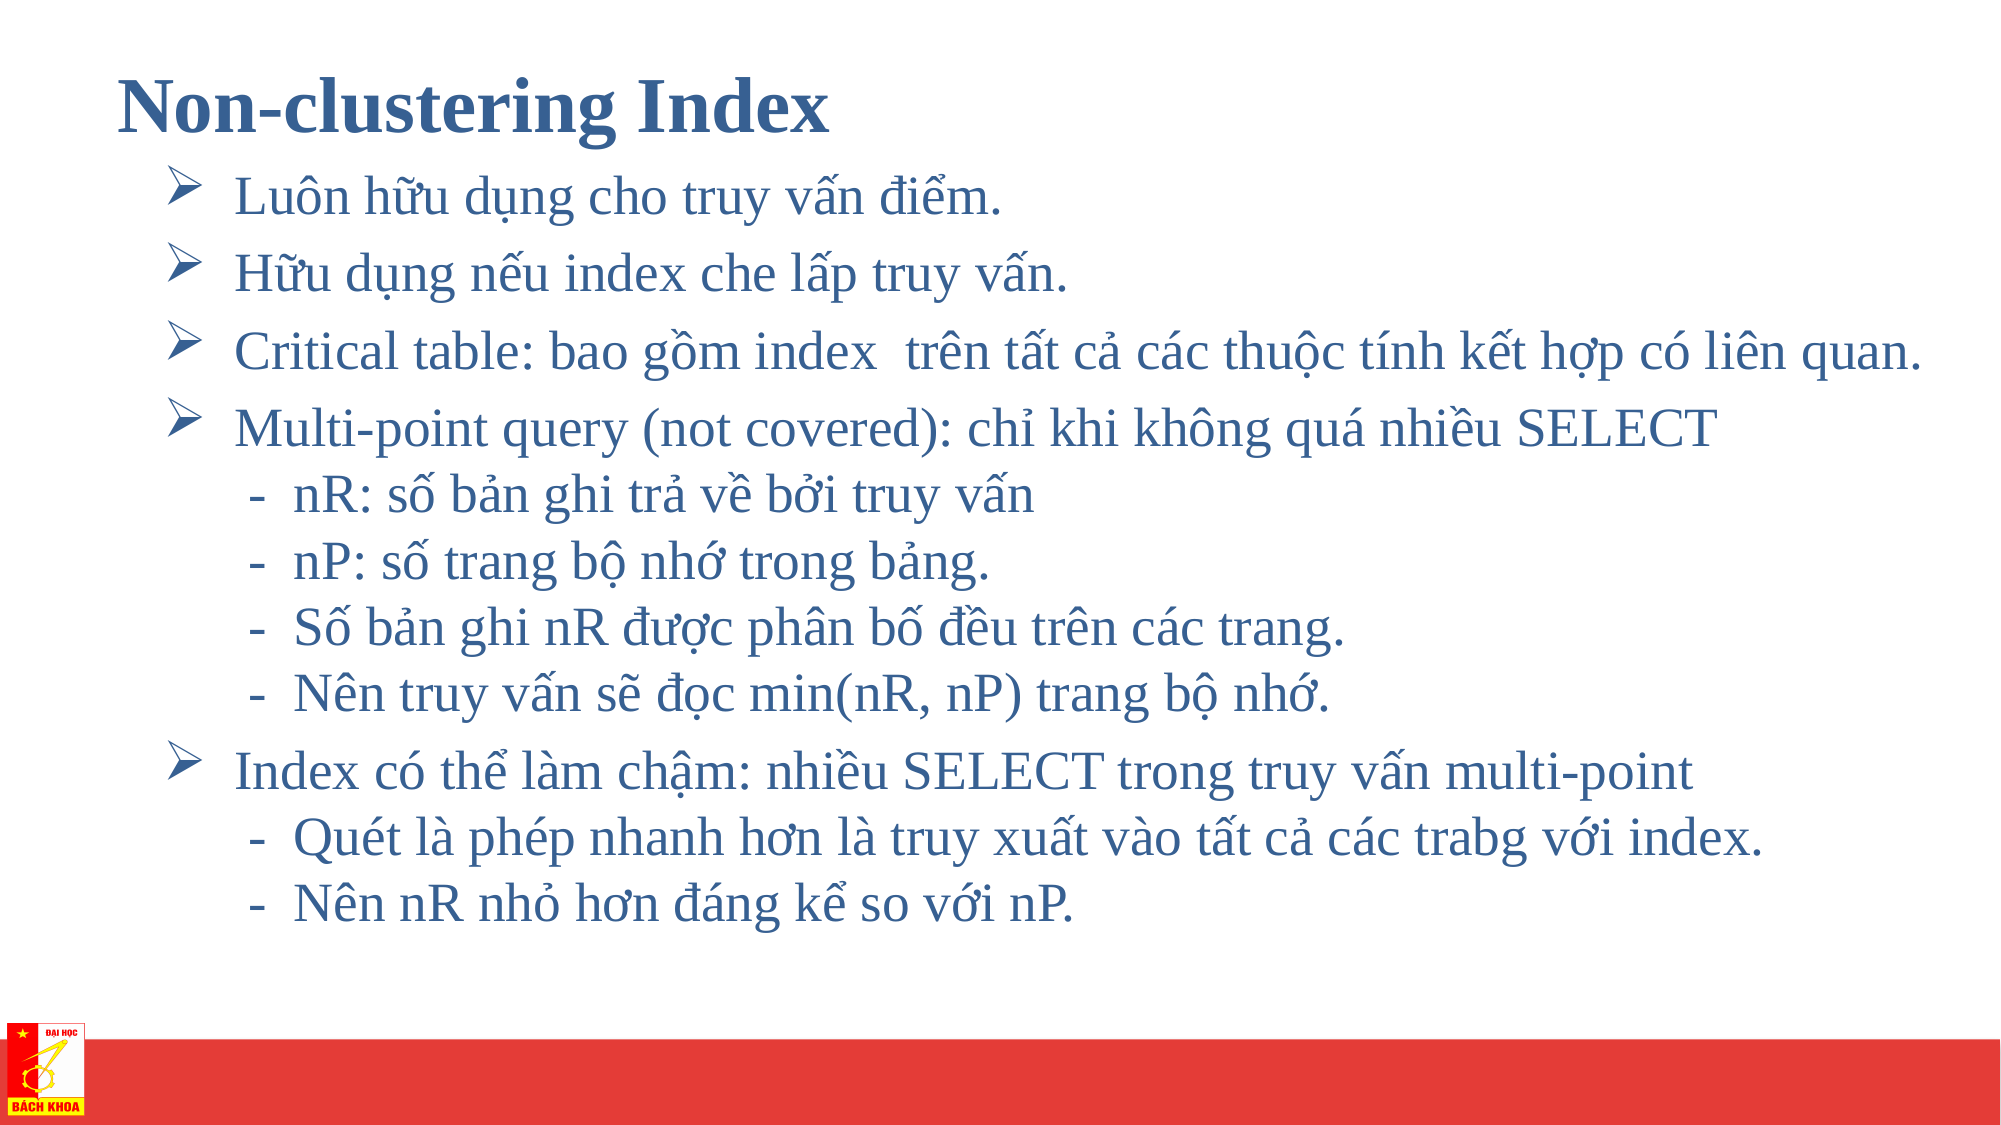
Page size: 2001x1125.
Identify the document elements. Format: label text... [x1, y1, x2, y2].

list Non-clustering Index Luôn hữu dụng cho truy vấn điểm. Hữu dụng nếu index che lấp truy vấn. Critical table: bao gồm index trên tất cả các thuộc tính kết hợp có liên quan. Multi-point query (not covered): chỉ khi không quá nhiều SELECT - nR: số bản ghi trả về bởi truy vấn - nP: số trang bộ nhớ trong bảng. - Số bản ghi nR được phân bố đều trên các trang. - Nên truy vấn sẽ đọc min(nR, nP) trang bộ nhớ. Index có thể làm chậm: nhiều SELECT trong truy vấn multi-point - Quét là phép nhanh hơn là truy xuất vào tất cả các trabg với index. - Nên nR nhỏ hơn đáng kể so với nP. [48, 45, 1960, 1005]
picture [7, 1023, 85, 1116]
